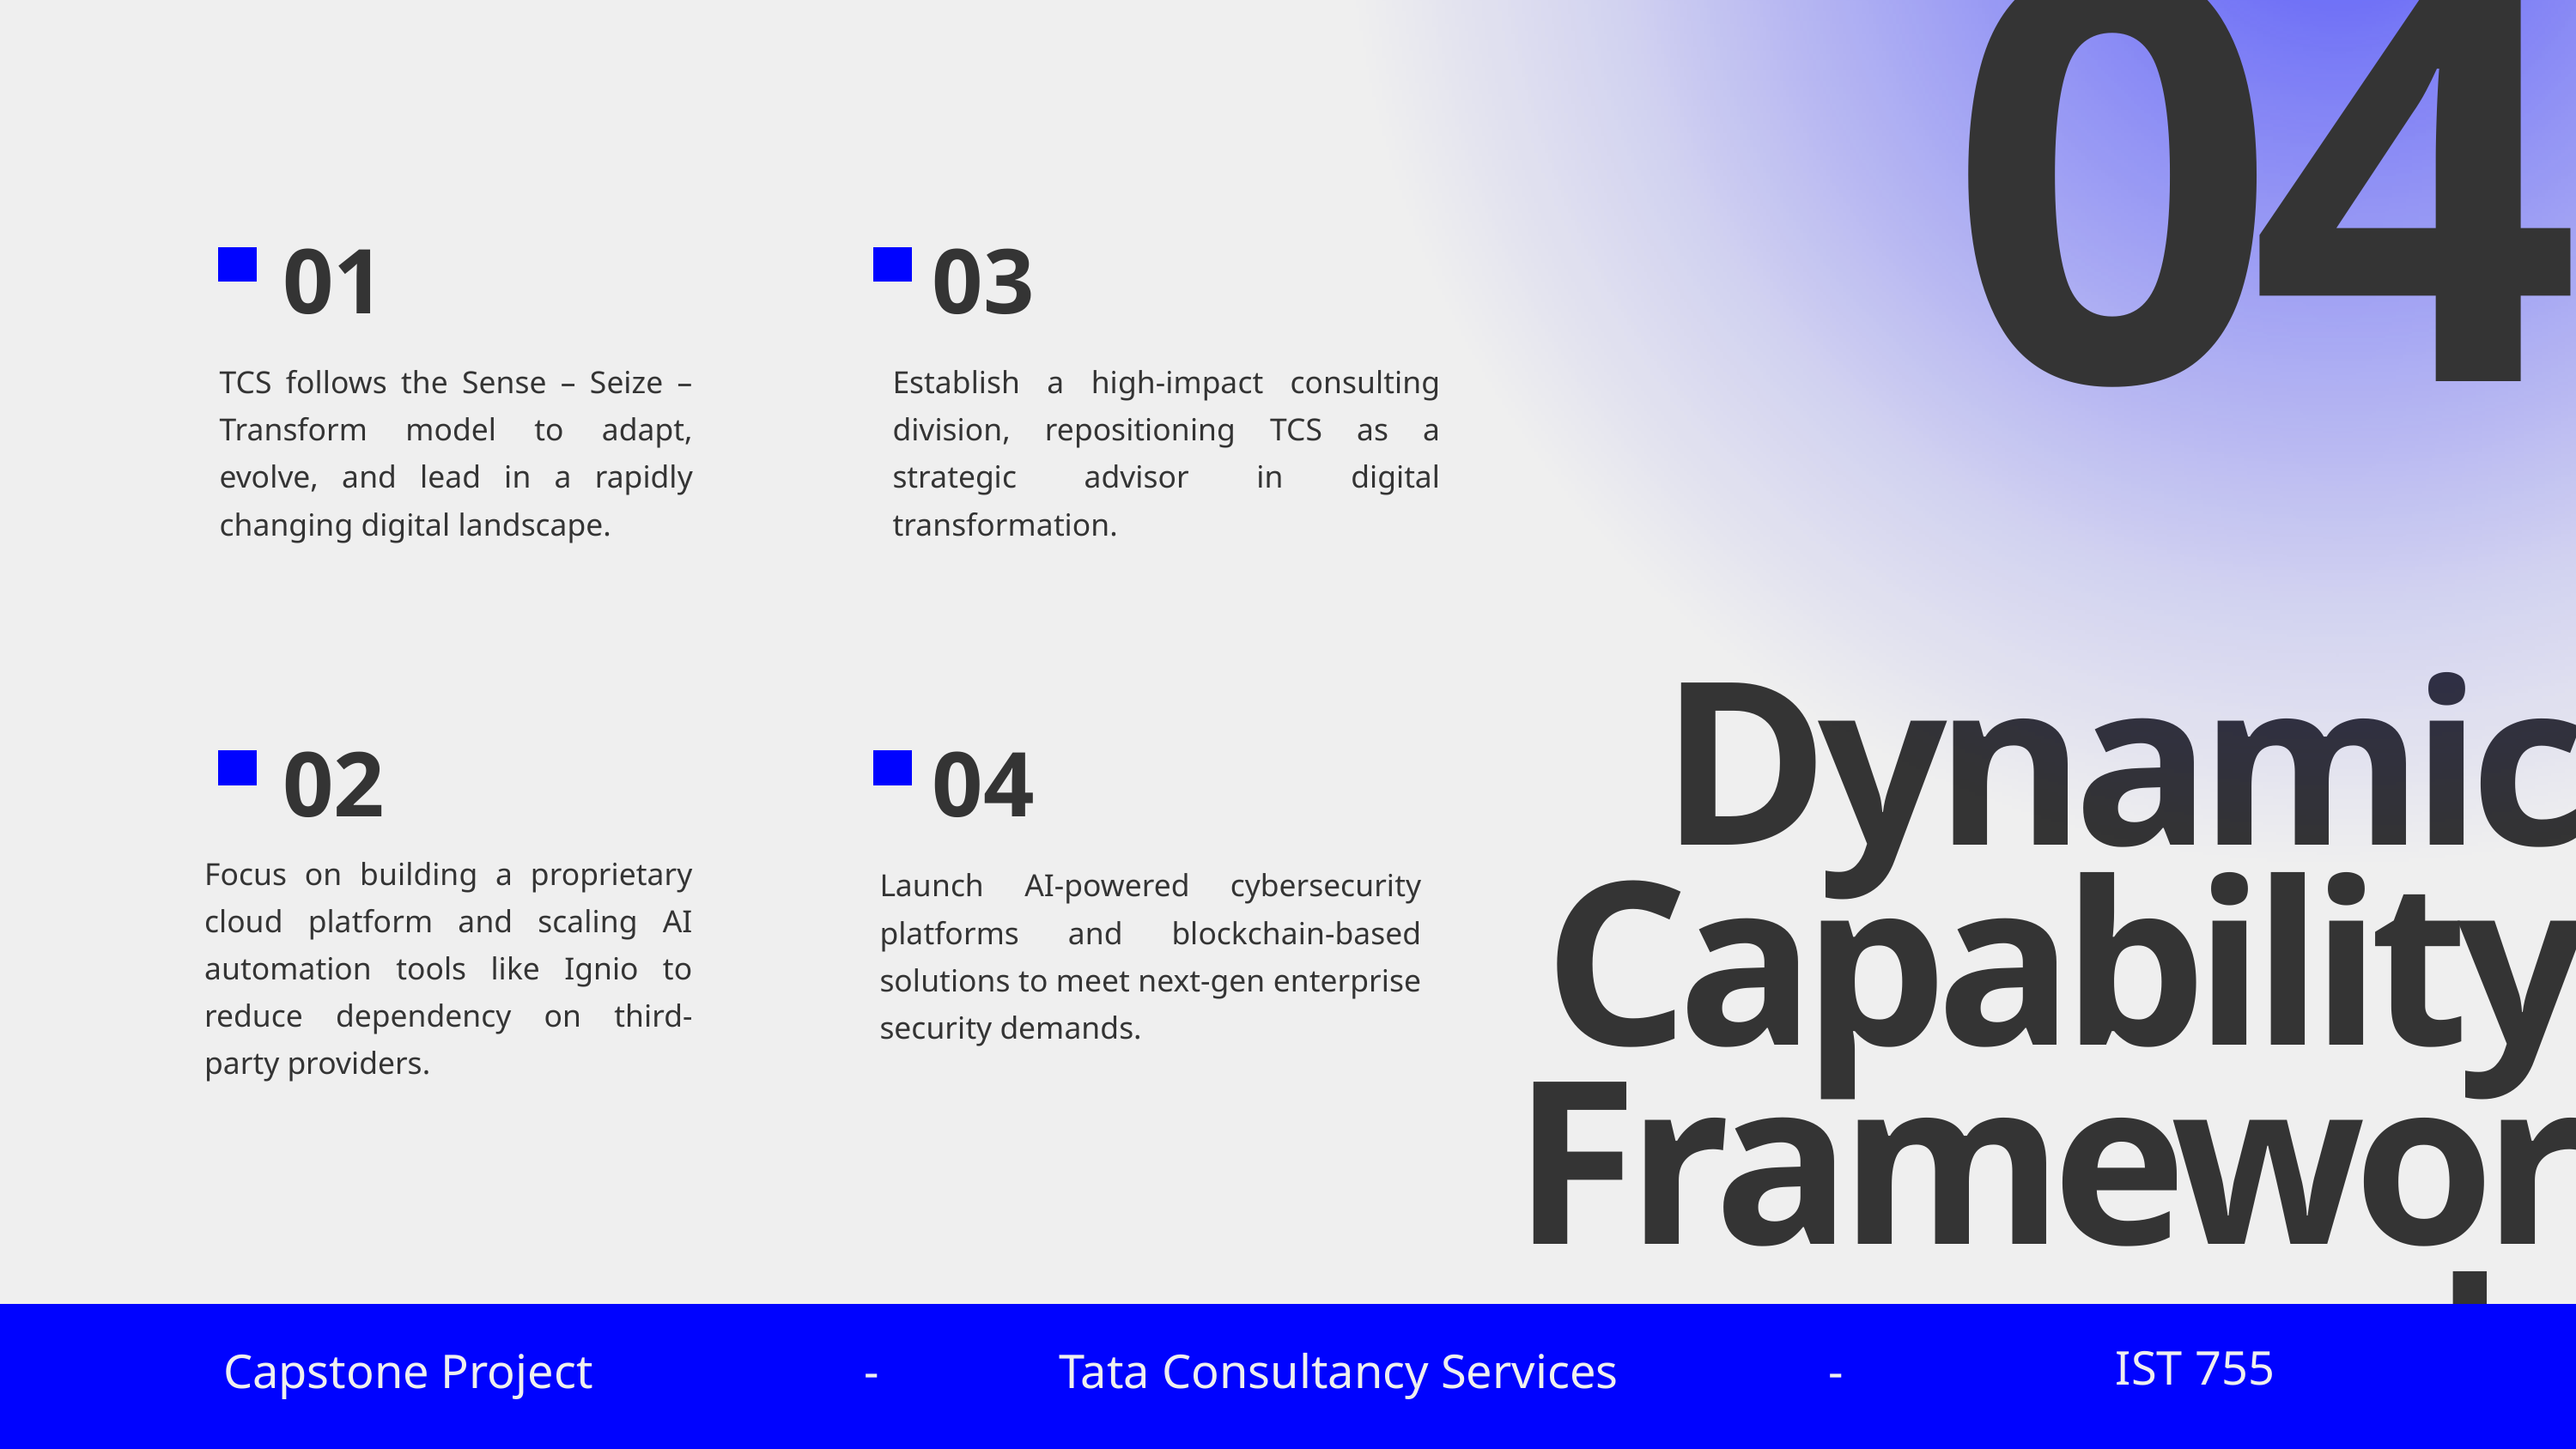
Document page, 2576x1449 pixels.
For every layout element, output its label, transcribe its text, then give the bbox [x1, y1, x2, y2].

text_box 02 [283, 743, 592, 835]
text_box 01 [283, 239, 592, 332]
text_box Focus on building a proprietary cloud platform and scaling AI automation tools like Ignio to reduce dependency on third-party providers. [204, 843, 693, 1165]
text_box Dynamic Capability Framework [1421, 869, 2576, 1300]
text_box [872, 750, 913, 785]
text_box 04 [1814, 0, 2576, 497]
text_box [217, 750, 258, 785]
text_box 04 [932, 743, 1242, 835]
text_box Launch AI-powered cybersecurity platforms and blockchain-based solutions to meet next-gen enterprise security demands. [879, 855, 1421, 1046]
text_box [217, 246, 258, 282]
text_box 03 [932, 239, 1242, 332]
text_box [1346, 0, 2576, 869]
text_box Establish a high-impact consulting division, repositioning TCS as a strategic advisor in digital transformation. [892, 352, 1346, 626]
text_box TCS follows the Sense – Seize – Transform model to adapt, evolve, and lead in a rapidly changing digital landscape. [219, 352, 693, 626]
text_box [872, 246, 913, 282]
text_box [0, 1303, 2576, 1449]
